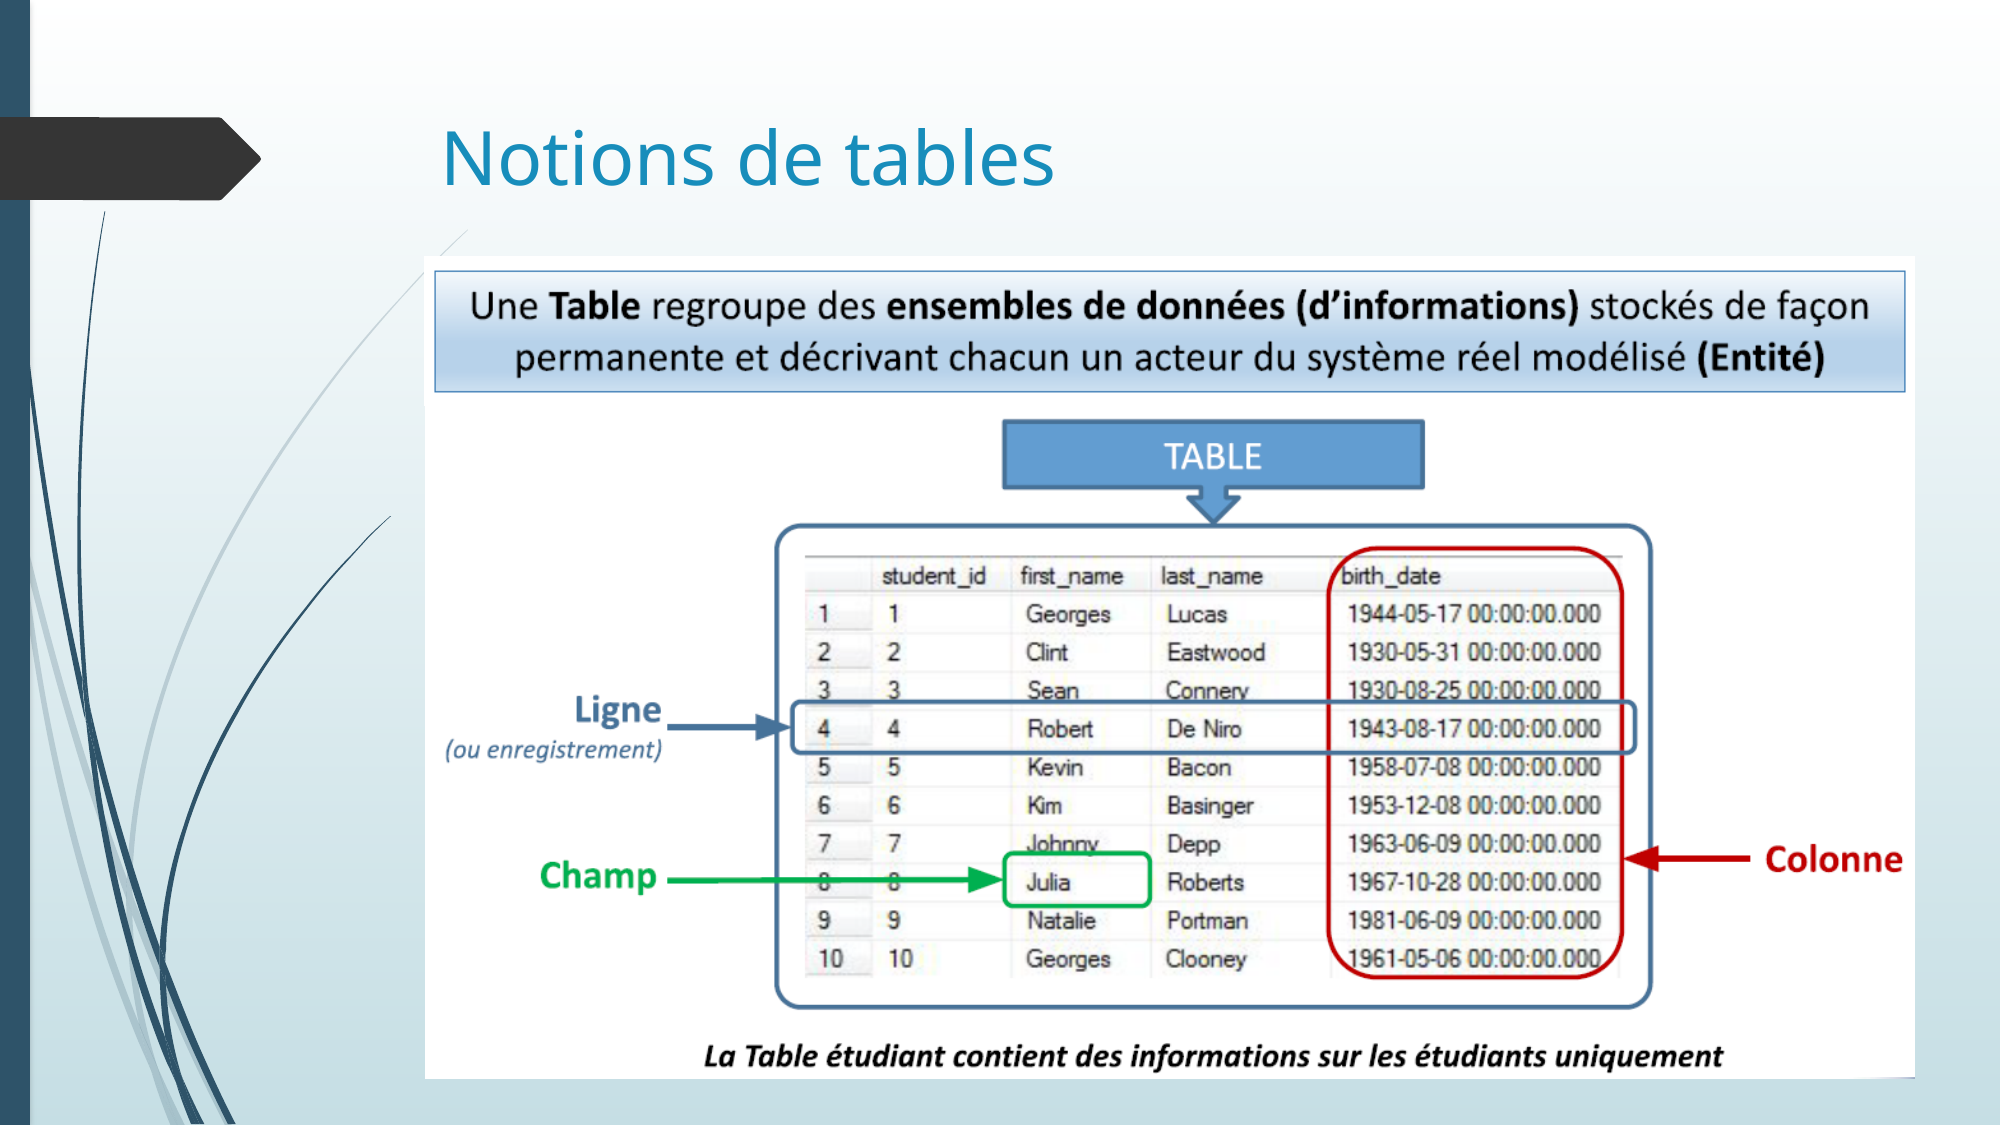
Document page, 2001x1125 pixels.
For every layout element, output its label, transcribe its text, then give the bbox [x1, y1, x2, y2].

picture [424, 256, 1916, 1080]
title Notions de tables [425, 102, 1888, 256]
